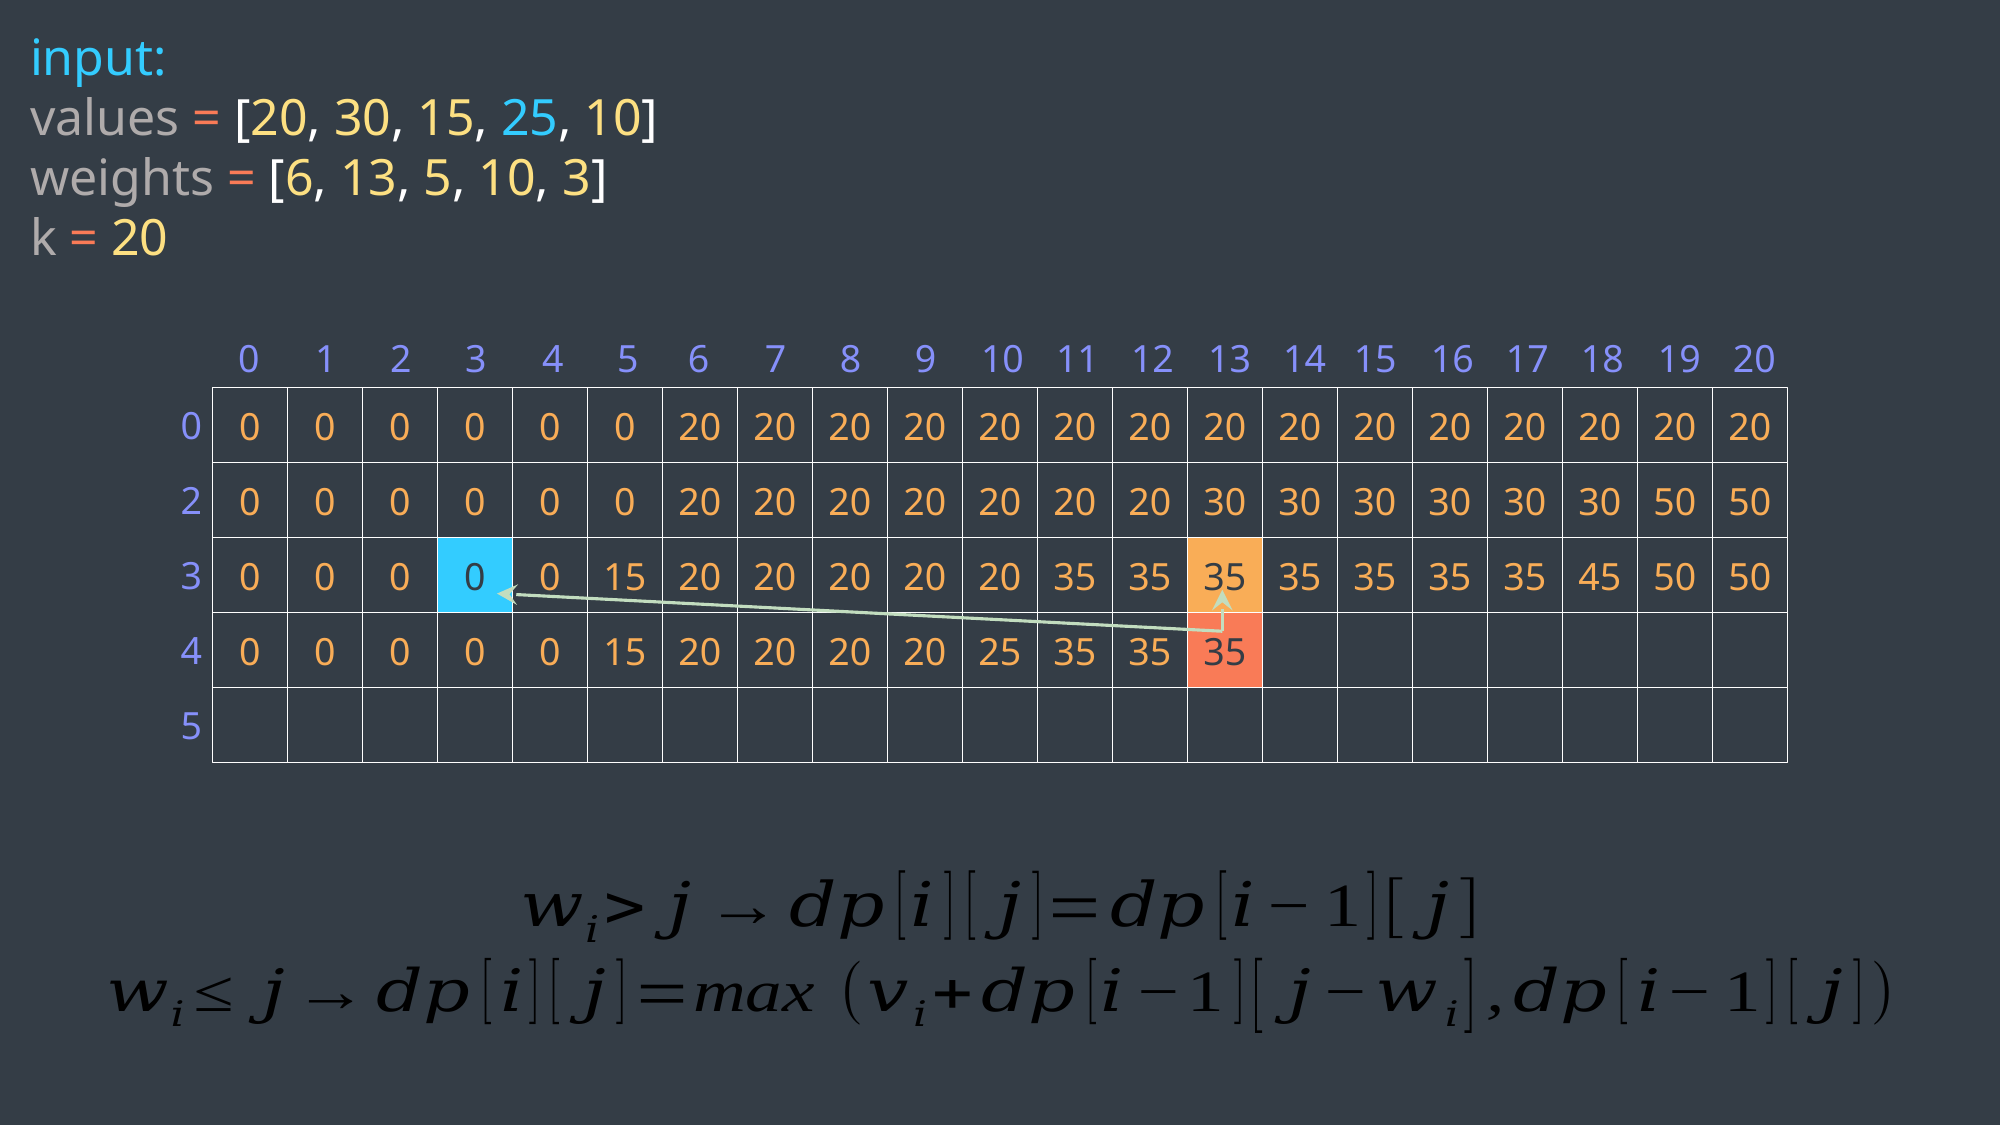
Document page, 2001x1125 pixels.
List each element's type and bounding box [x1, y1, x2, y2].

text_box [164, 328, 1799, 763]
text_box [15, 17, 684, 273]
